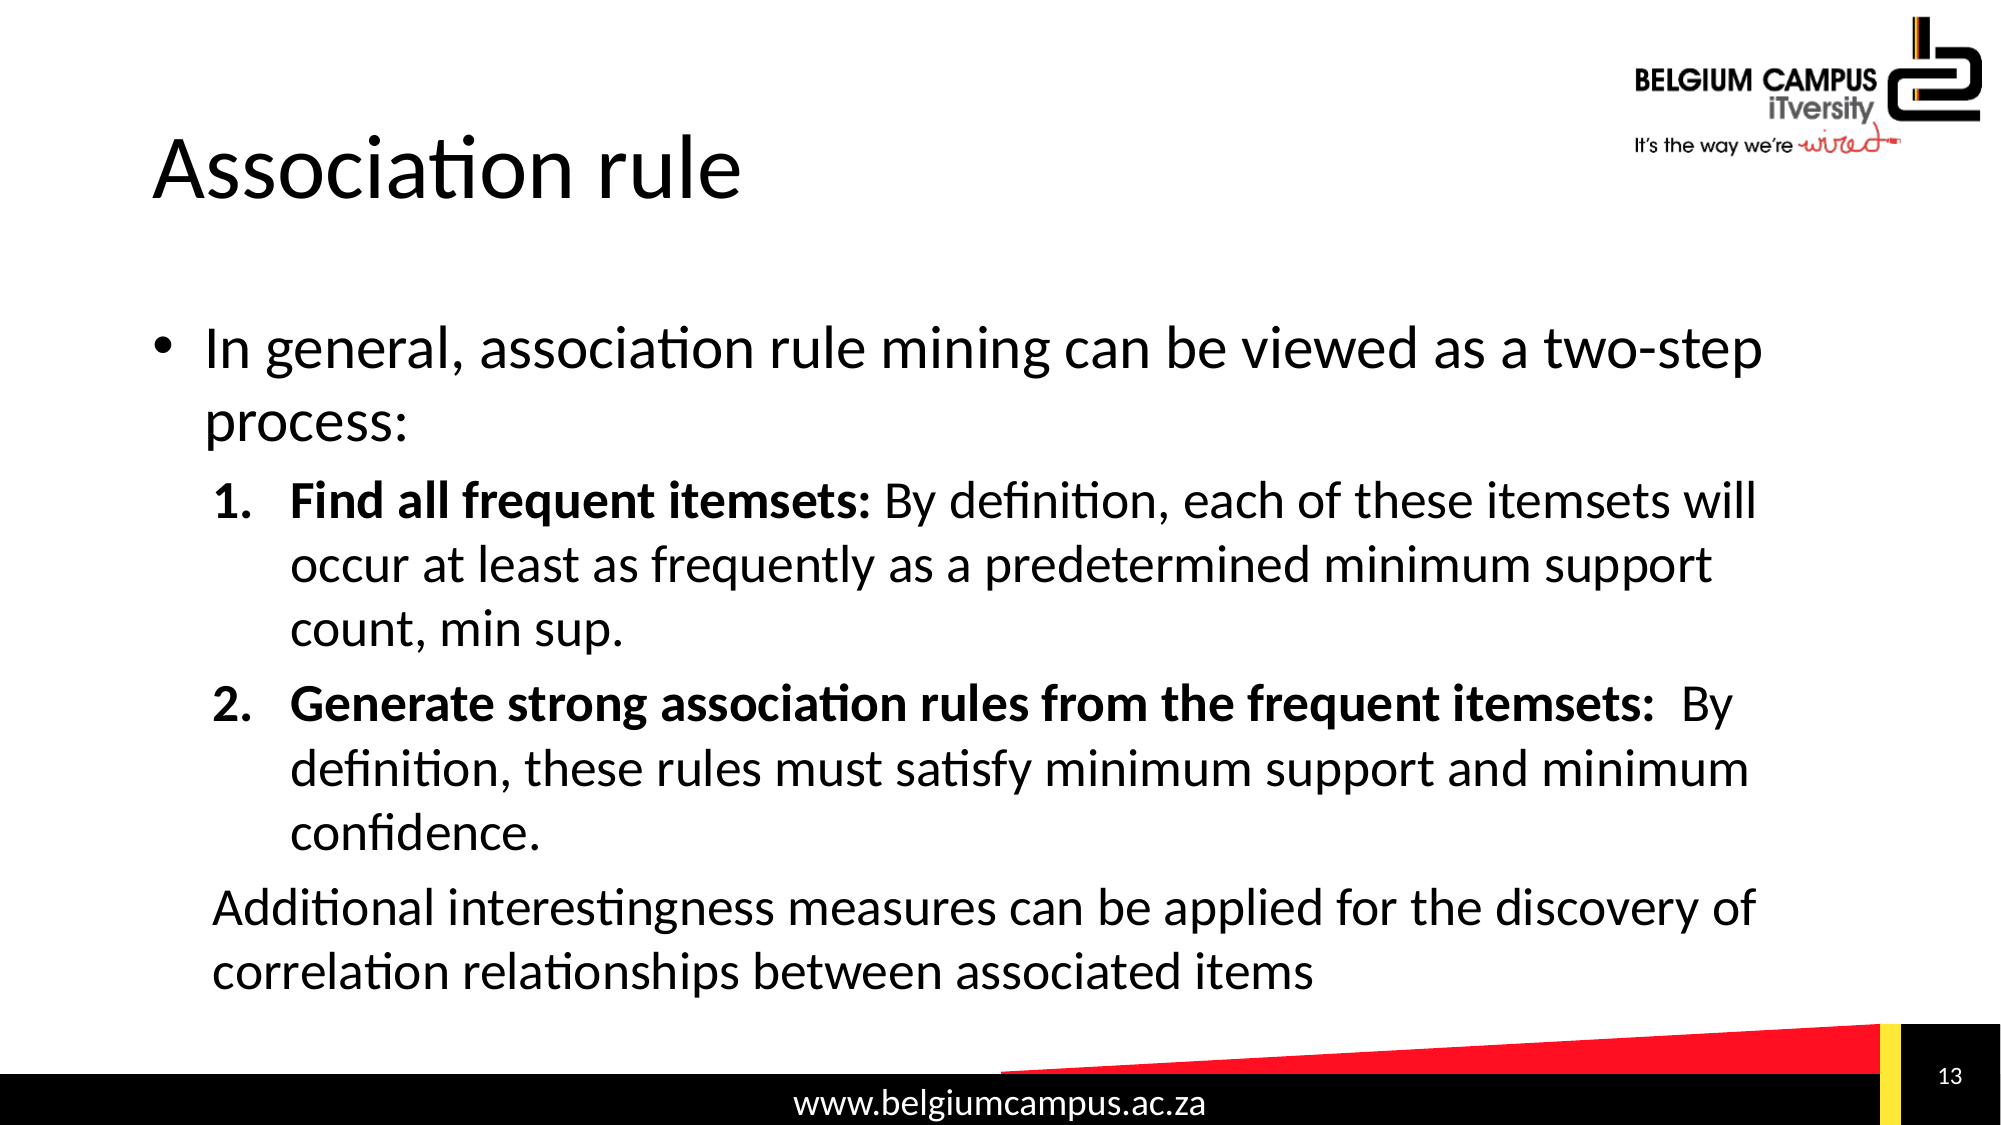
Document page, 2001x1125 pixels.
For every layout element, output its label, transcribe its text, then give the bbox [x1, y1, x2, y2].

title Association rule [137, 59, 1863, 278]
list In general, association rule mining can be viewed as a two-step process: Find all frequent itemsets: By definition, each of these itemsets will occur at least as frequently as a predetermined minimum support count, min sup. Generate strong association rules from the frequent itemsets: By definition, these rules must satisfy minimum support and minimum confidence. Additional interestingness measures can be applied for the discovery of correlation relationships between associated items [137, 299, 1863, 1014]
picture [1631, 0, 1986, 198]
